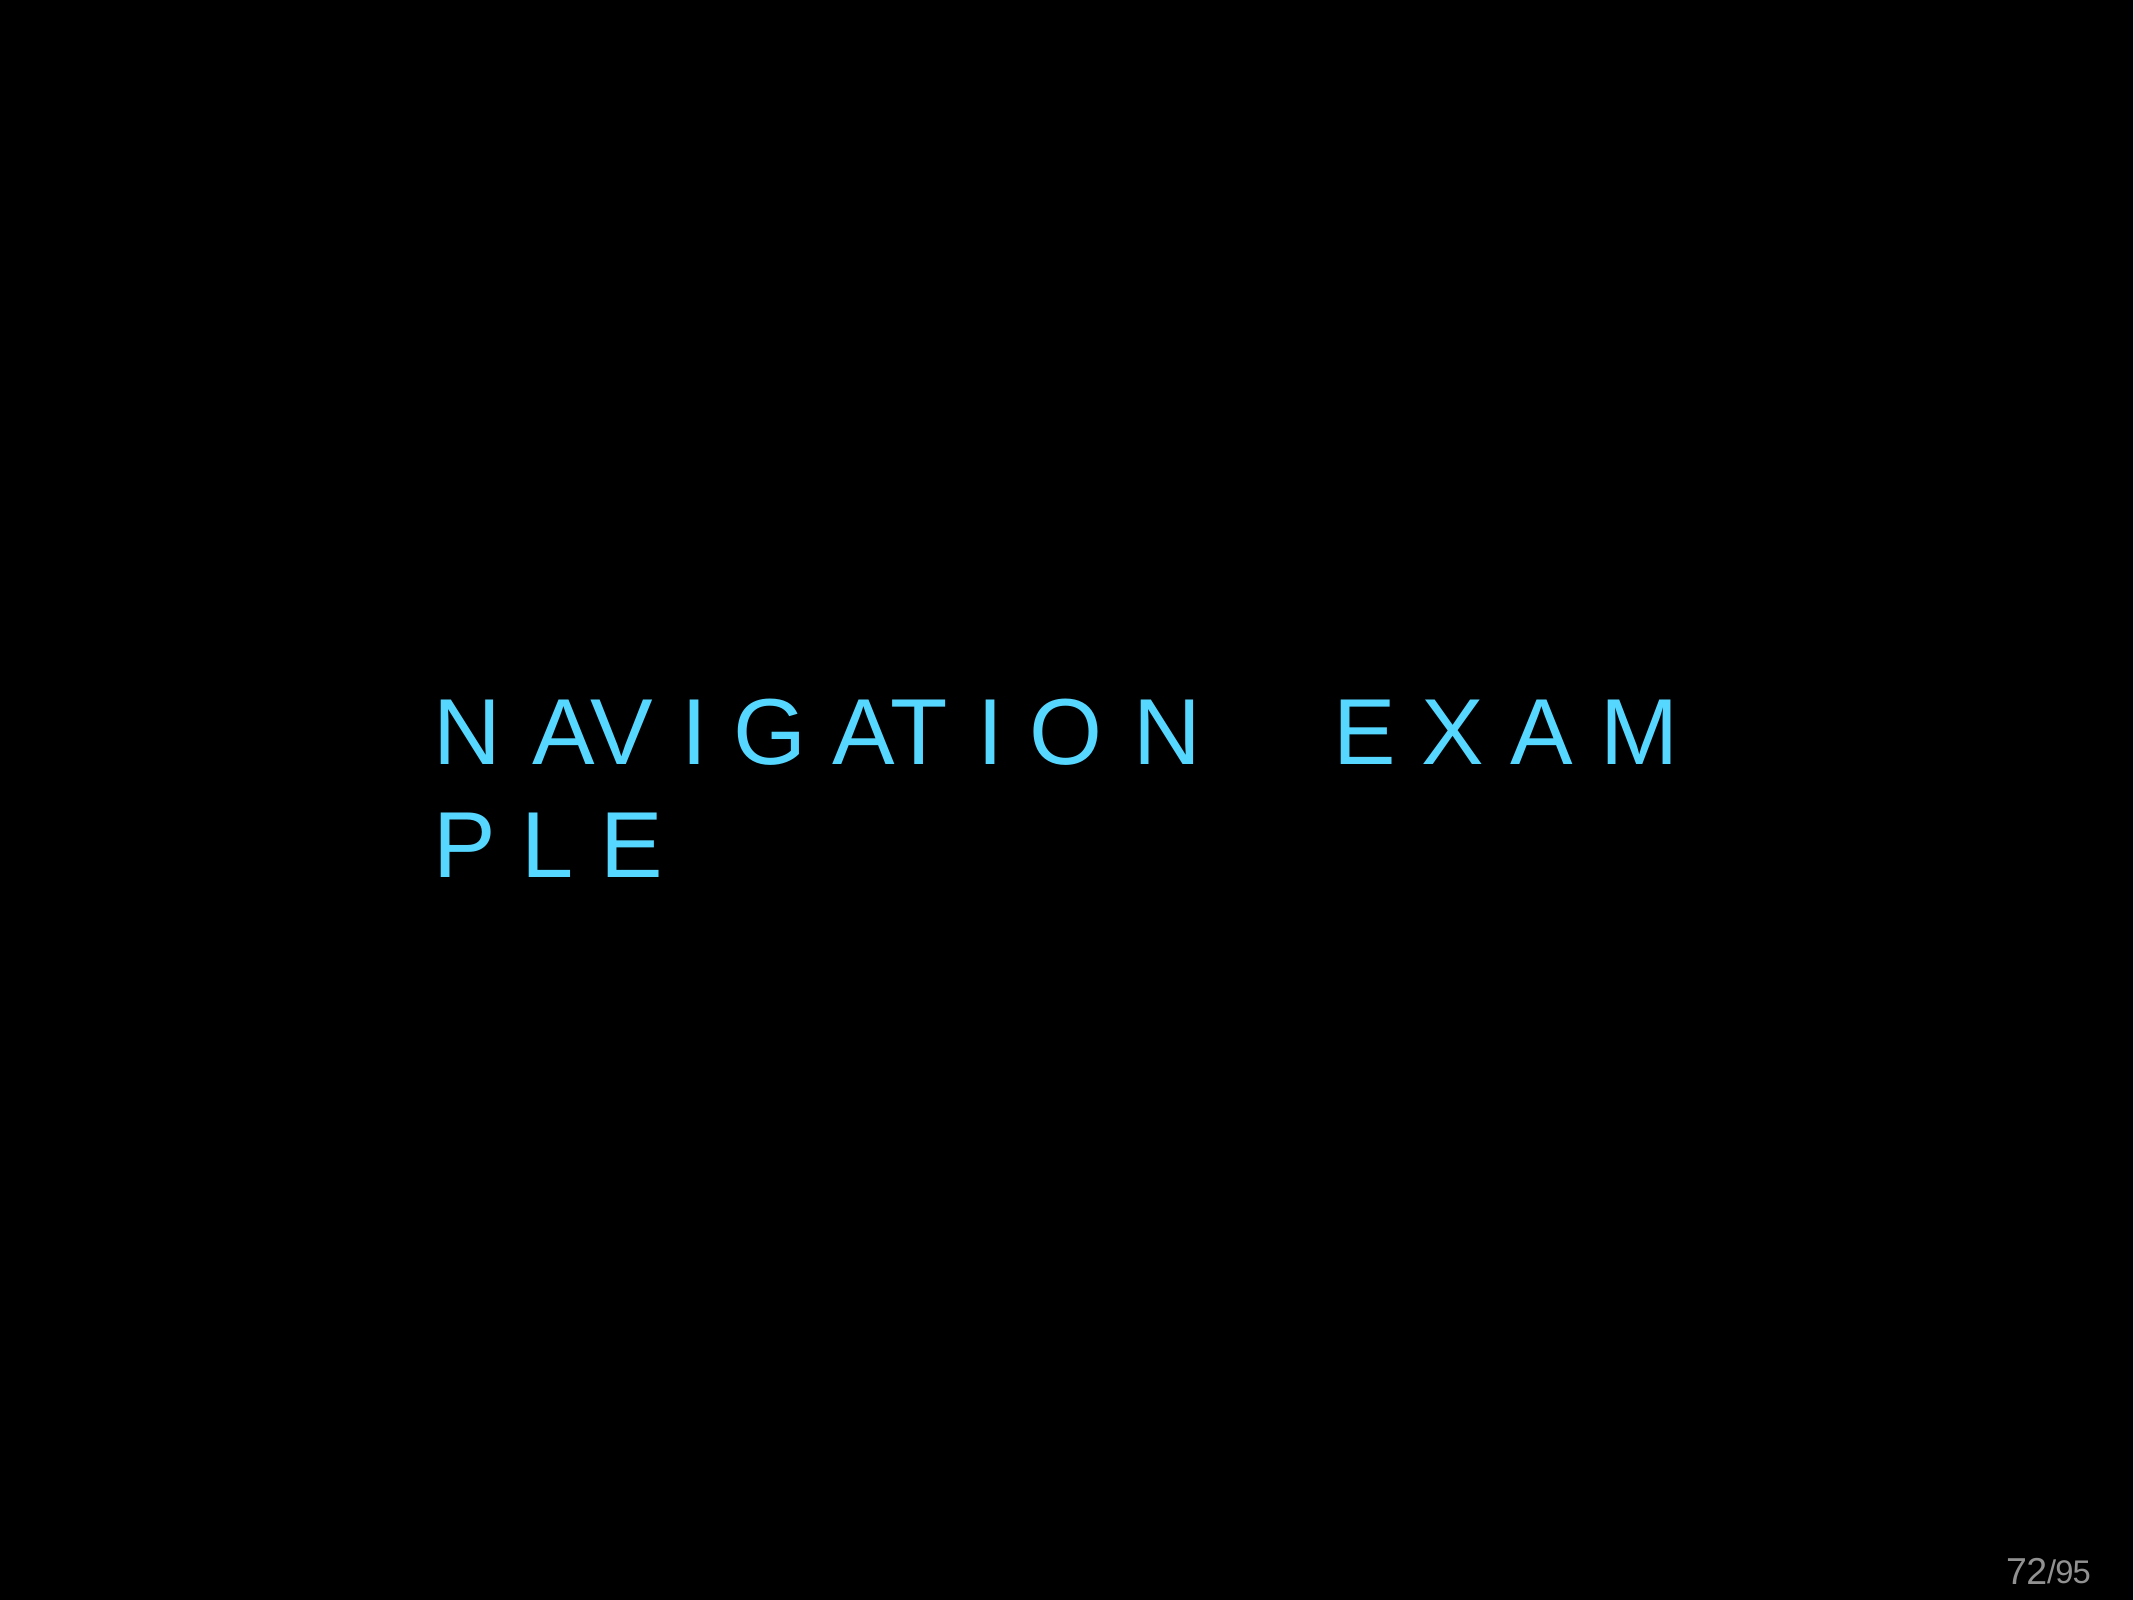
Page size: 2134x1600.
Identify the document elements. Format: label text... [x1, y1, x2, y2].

title N AV I G AT I O N E X A M P L E [431, 668, 1705, 938]
slide_number 65/95 [2001, 1524, 2101, 1600]
